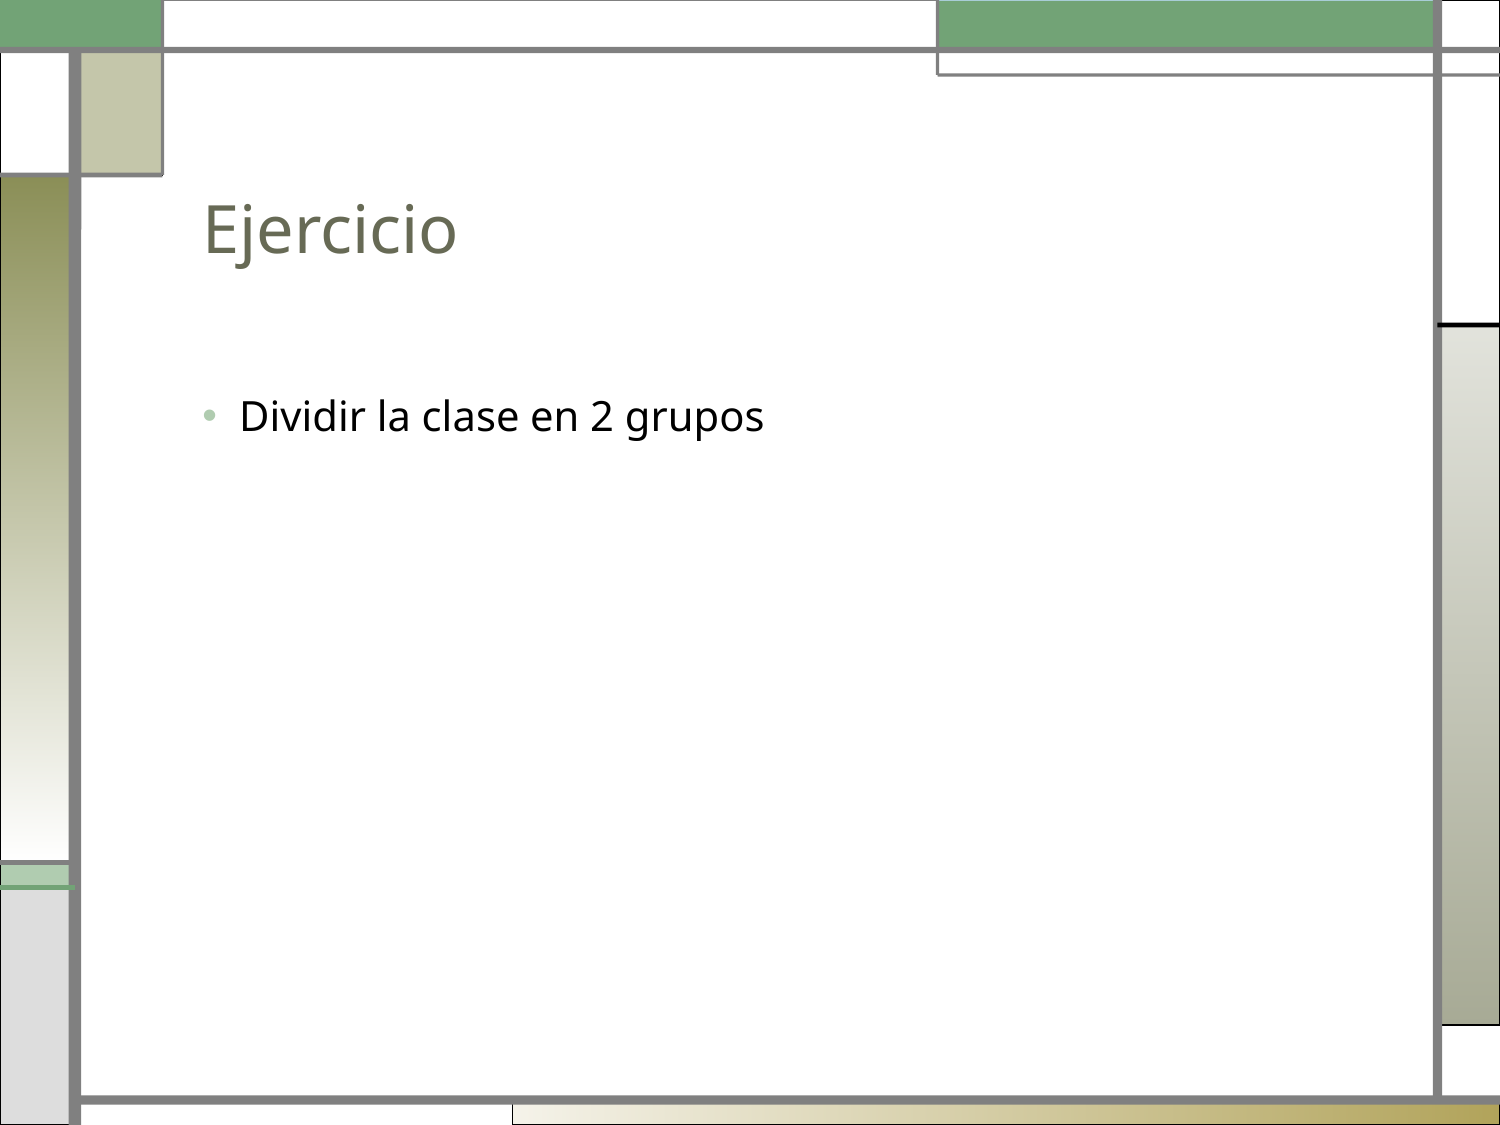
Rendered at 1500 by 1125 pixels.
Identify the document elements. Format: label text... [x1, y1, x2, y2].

list Dividir la clase en 2 grupos [187, 299, 1369, 988]
title Ejercicio [187, 87, 1369, 275]
